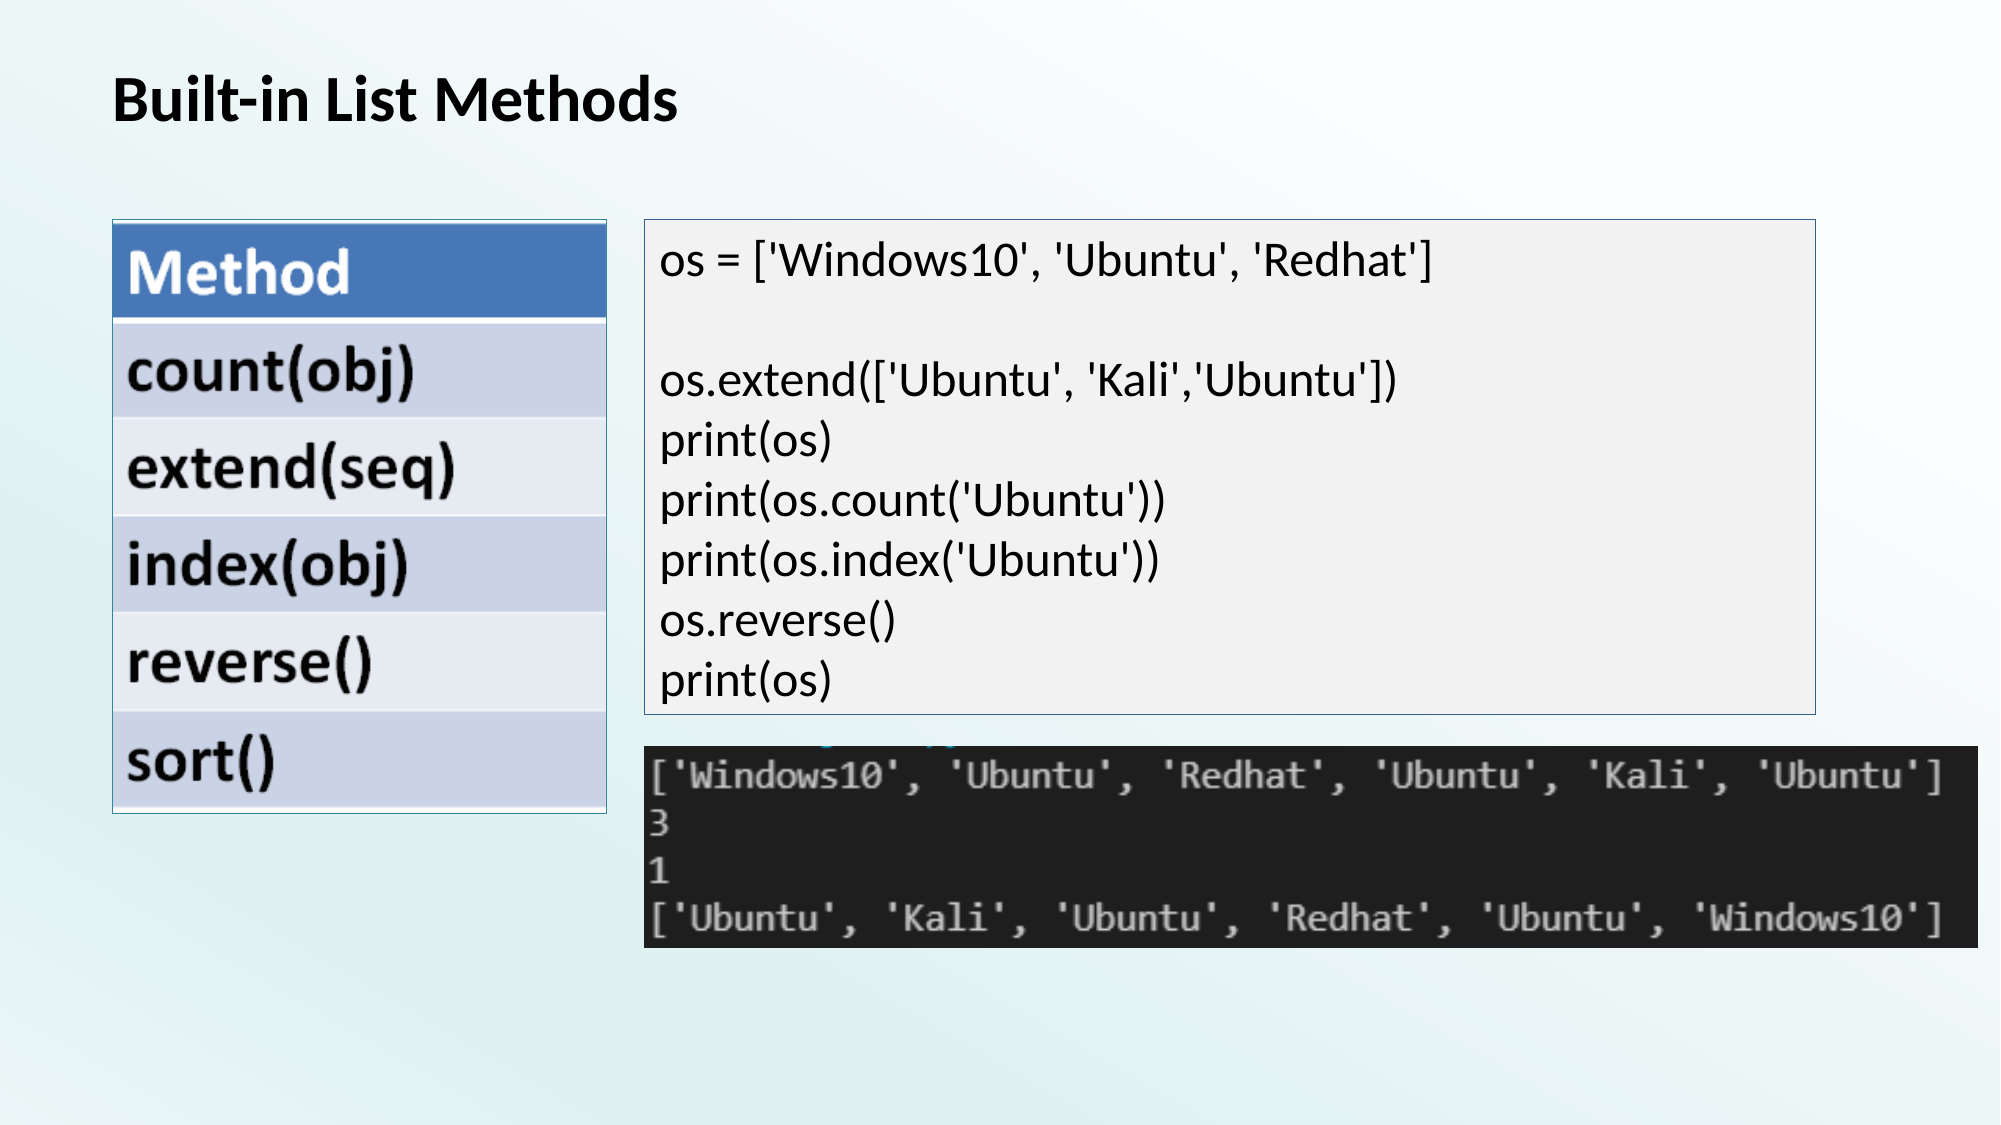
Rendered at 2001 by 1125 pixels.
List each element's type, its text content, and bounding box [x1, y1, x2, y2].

picture [0, 0, 2000, 1125]
title Built-in List Methods [112, 55, 1888, 135]
text_box os = ['Windows10', 'Ubuntu', 'Redhat'] os.extend(['Ubuntu', 'Kali','Ubuntu']) print(os) print(os.count('Ubuntu')) print(os.index('Ubuntu')) os.reverse() print(os) [644, 219, 1816, 715]
